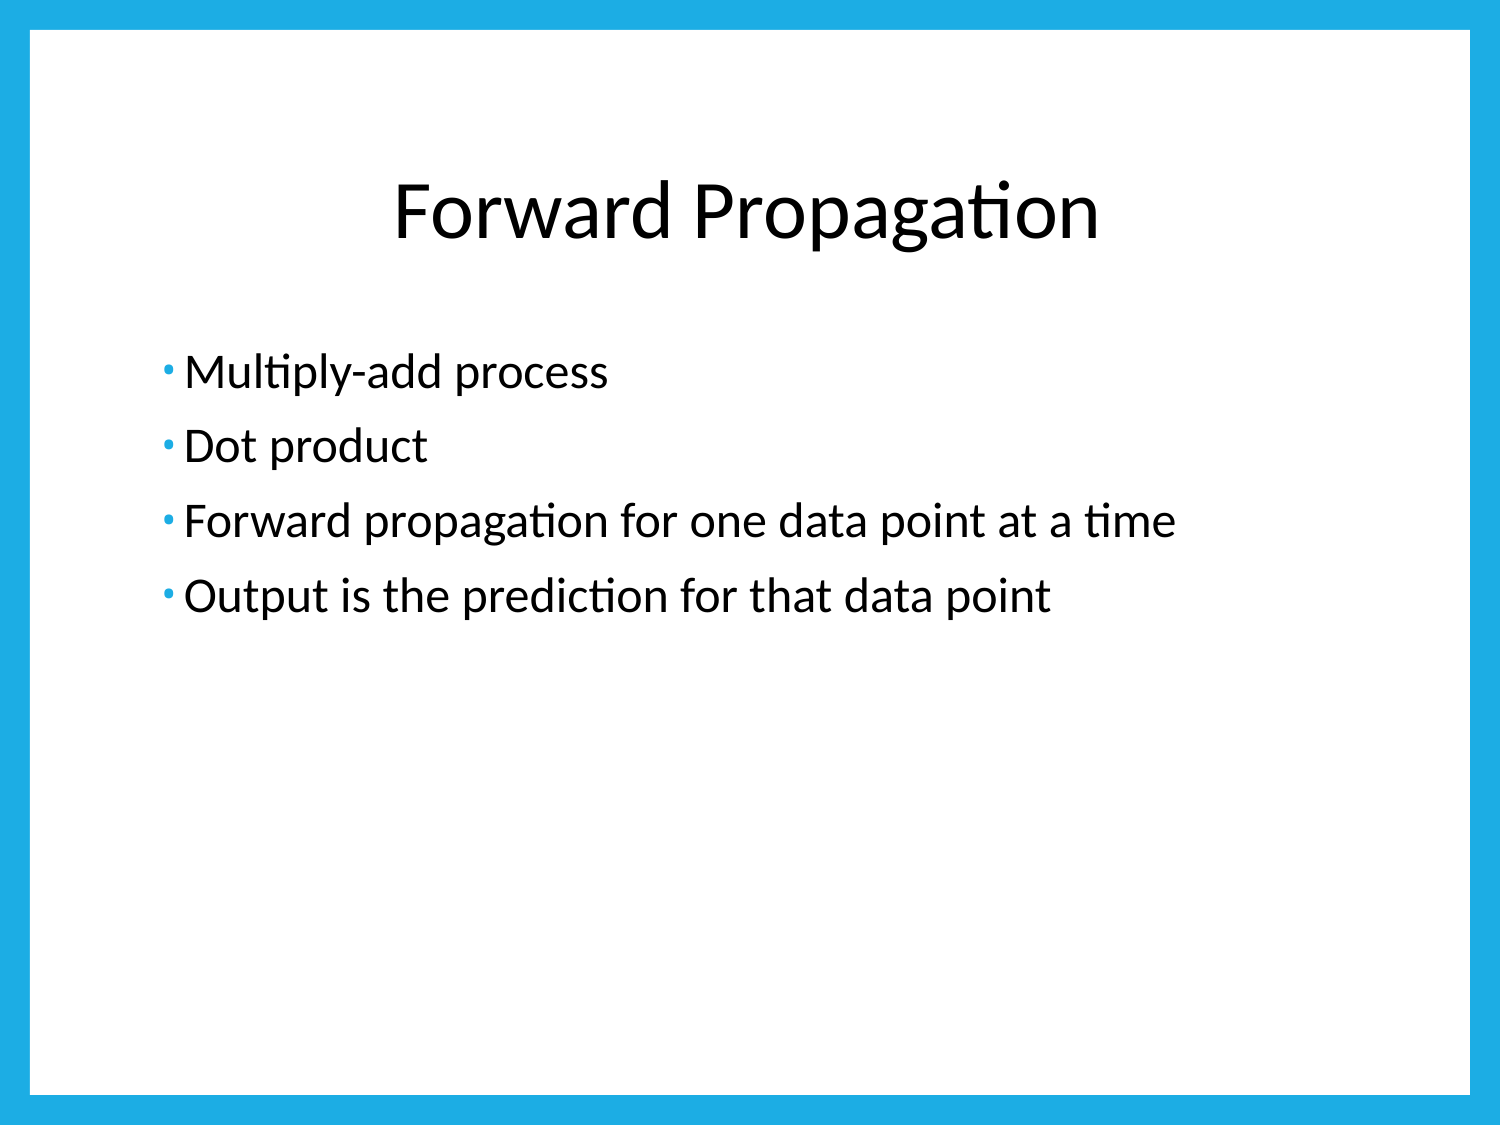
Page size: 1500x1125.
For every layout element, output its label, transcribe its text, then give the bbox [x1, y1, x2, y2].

list Multiply-add process Dot product Forward propagation for one data point at a time Output is the prediction for that data point [140, 337, 1356, 1000]
title Forward Propagation [140, 99, 1356, 323]
